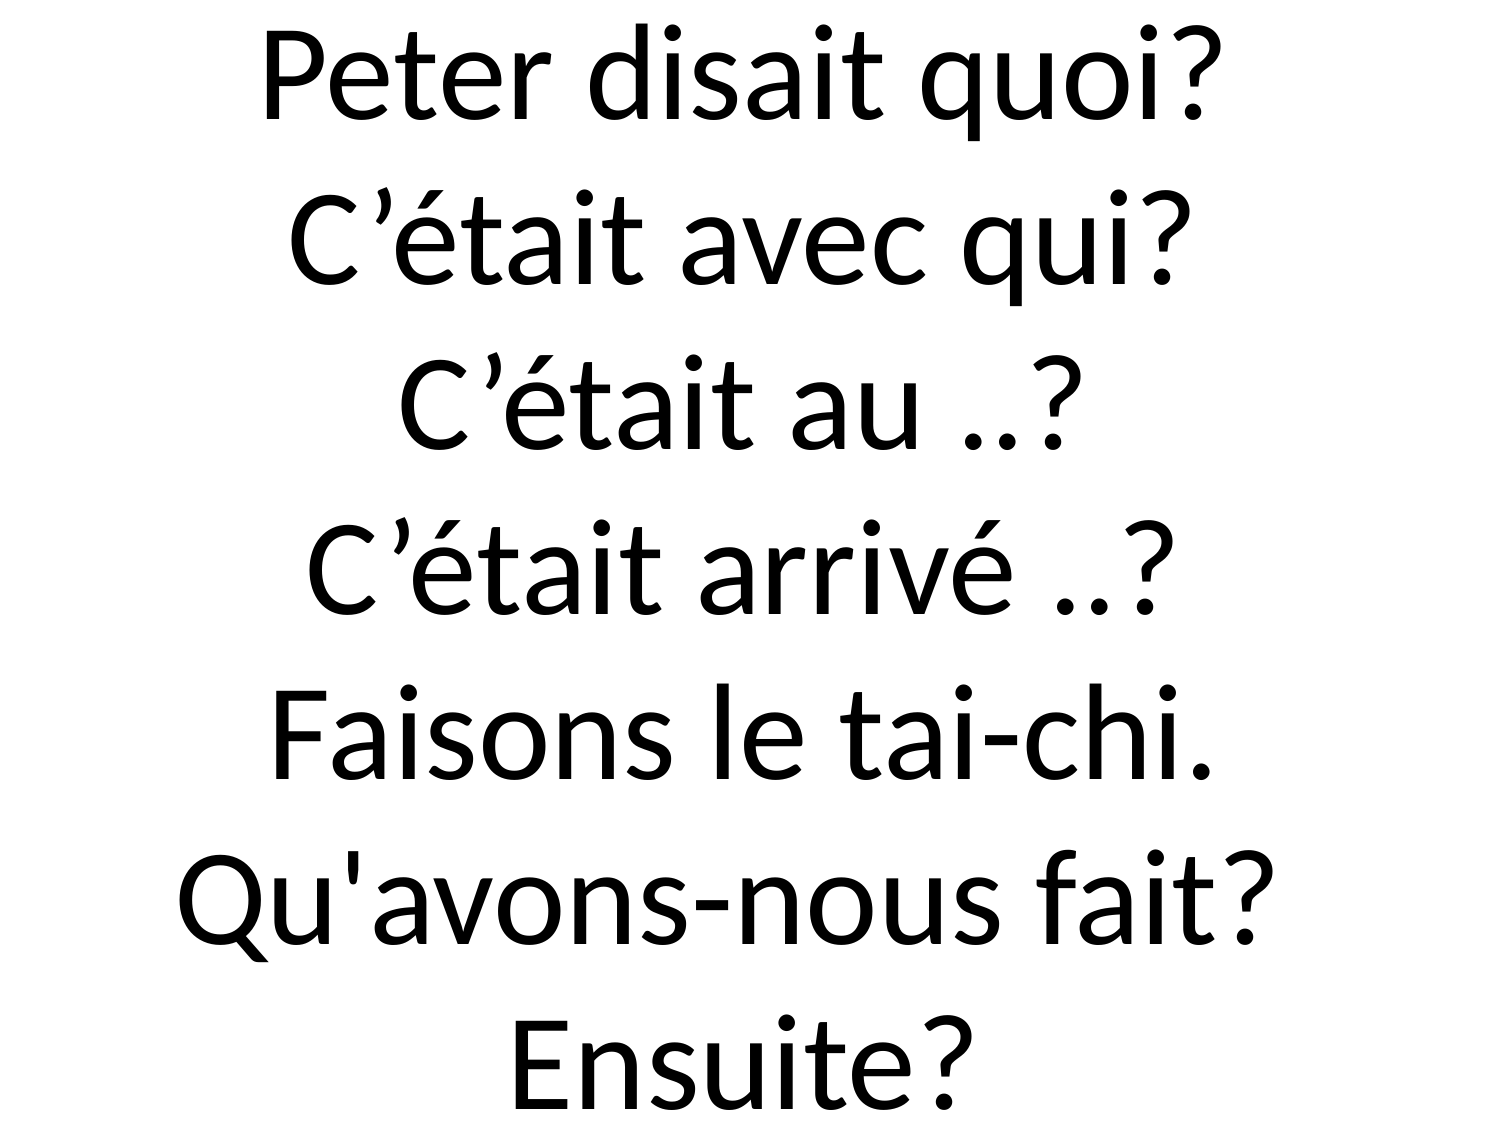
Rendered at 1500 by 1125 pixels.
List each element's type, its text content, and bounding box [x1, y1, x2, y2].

text_box Peter disait quoi? C’était avec qui? C’était au ..? C’était arrivé ..? Faisons le tai-chi. Qu'avons-nous fait? Ensuite? [0, 0, 1500, 1125]
